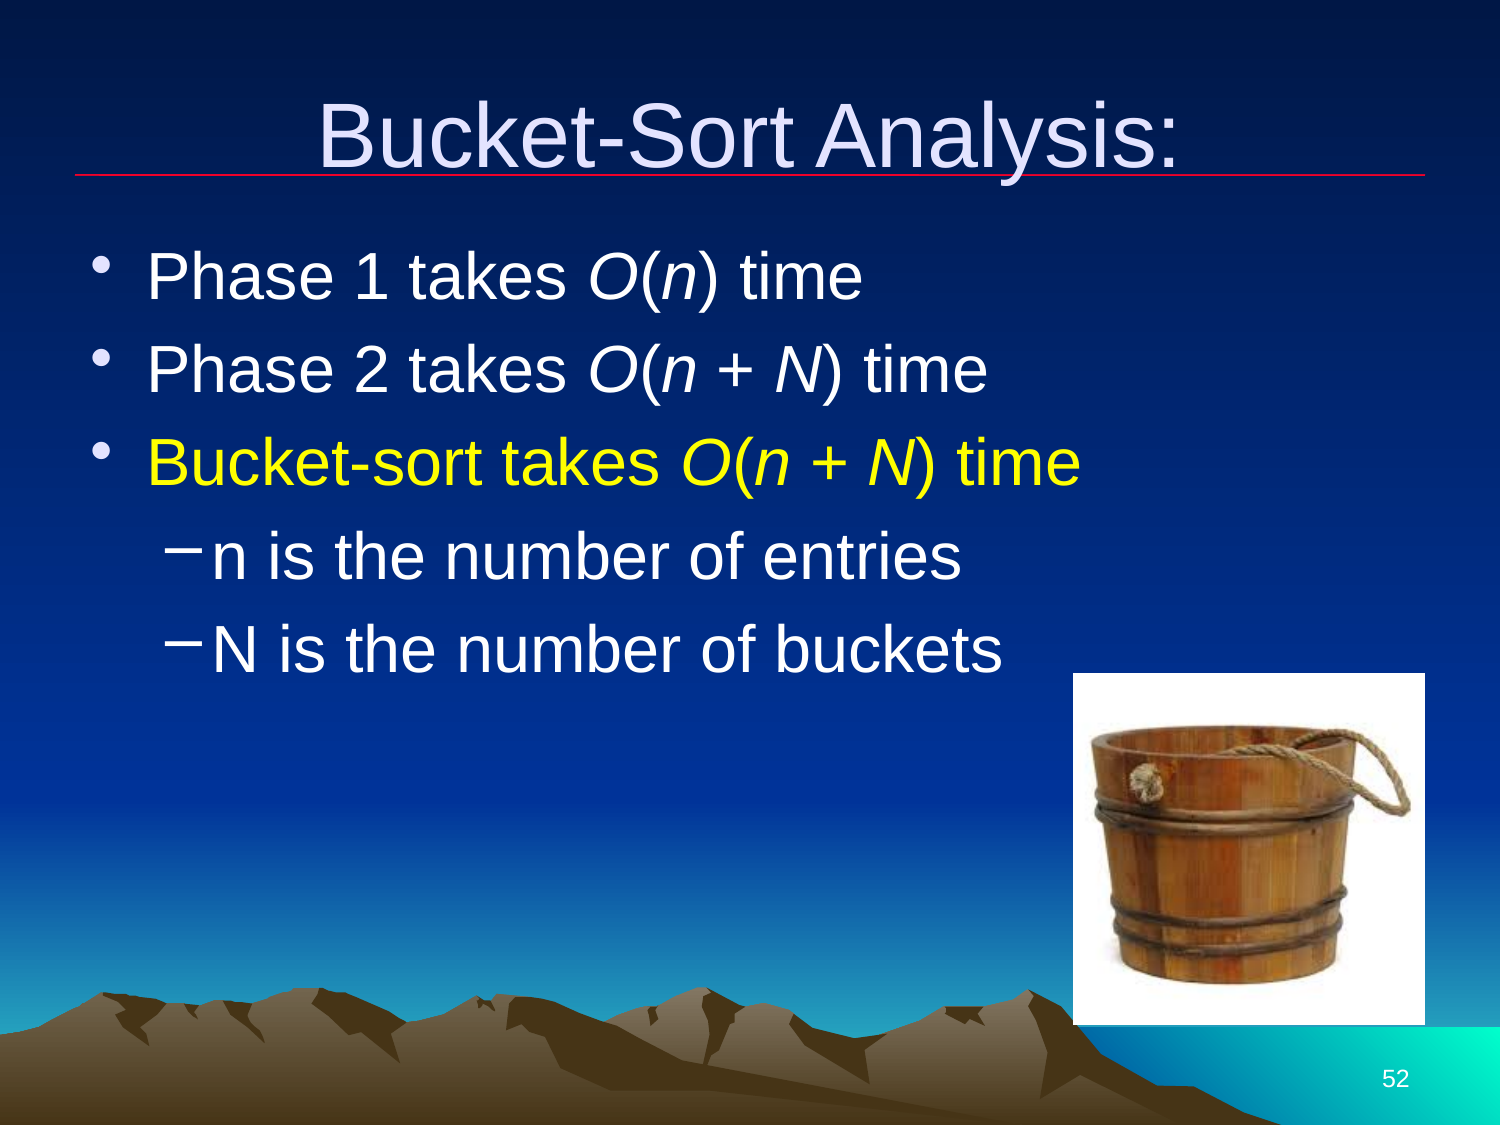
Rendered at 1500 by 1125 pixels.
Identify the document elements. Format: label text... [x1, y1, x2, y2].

slide_number 52 [1074, 1033, 1426, 1101]
list Phase 1 takes O(n) time Phase 2 takes O(n + N) time Bucket-sort takes O(n + N) time n is the number of entries N is the number of buckets [74, 224, 1426, 963]
title Bucket-Sort Analysis: [74, 37, 1426, 224]
picture [1073, 673, 1426, 1026]
